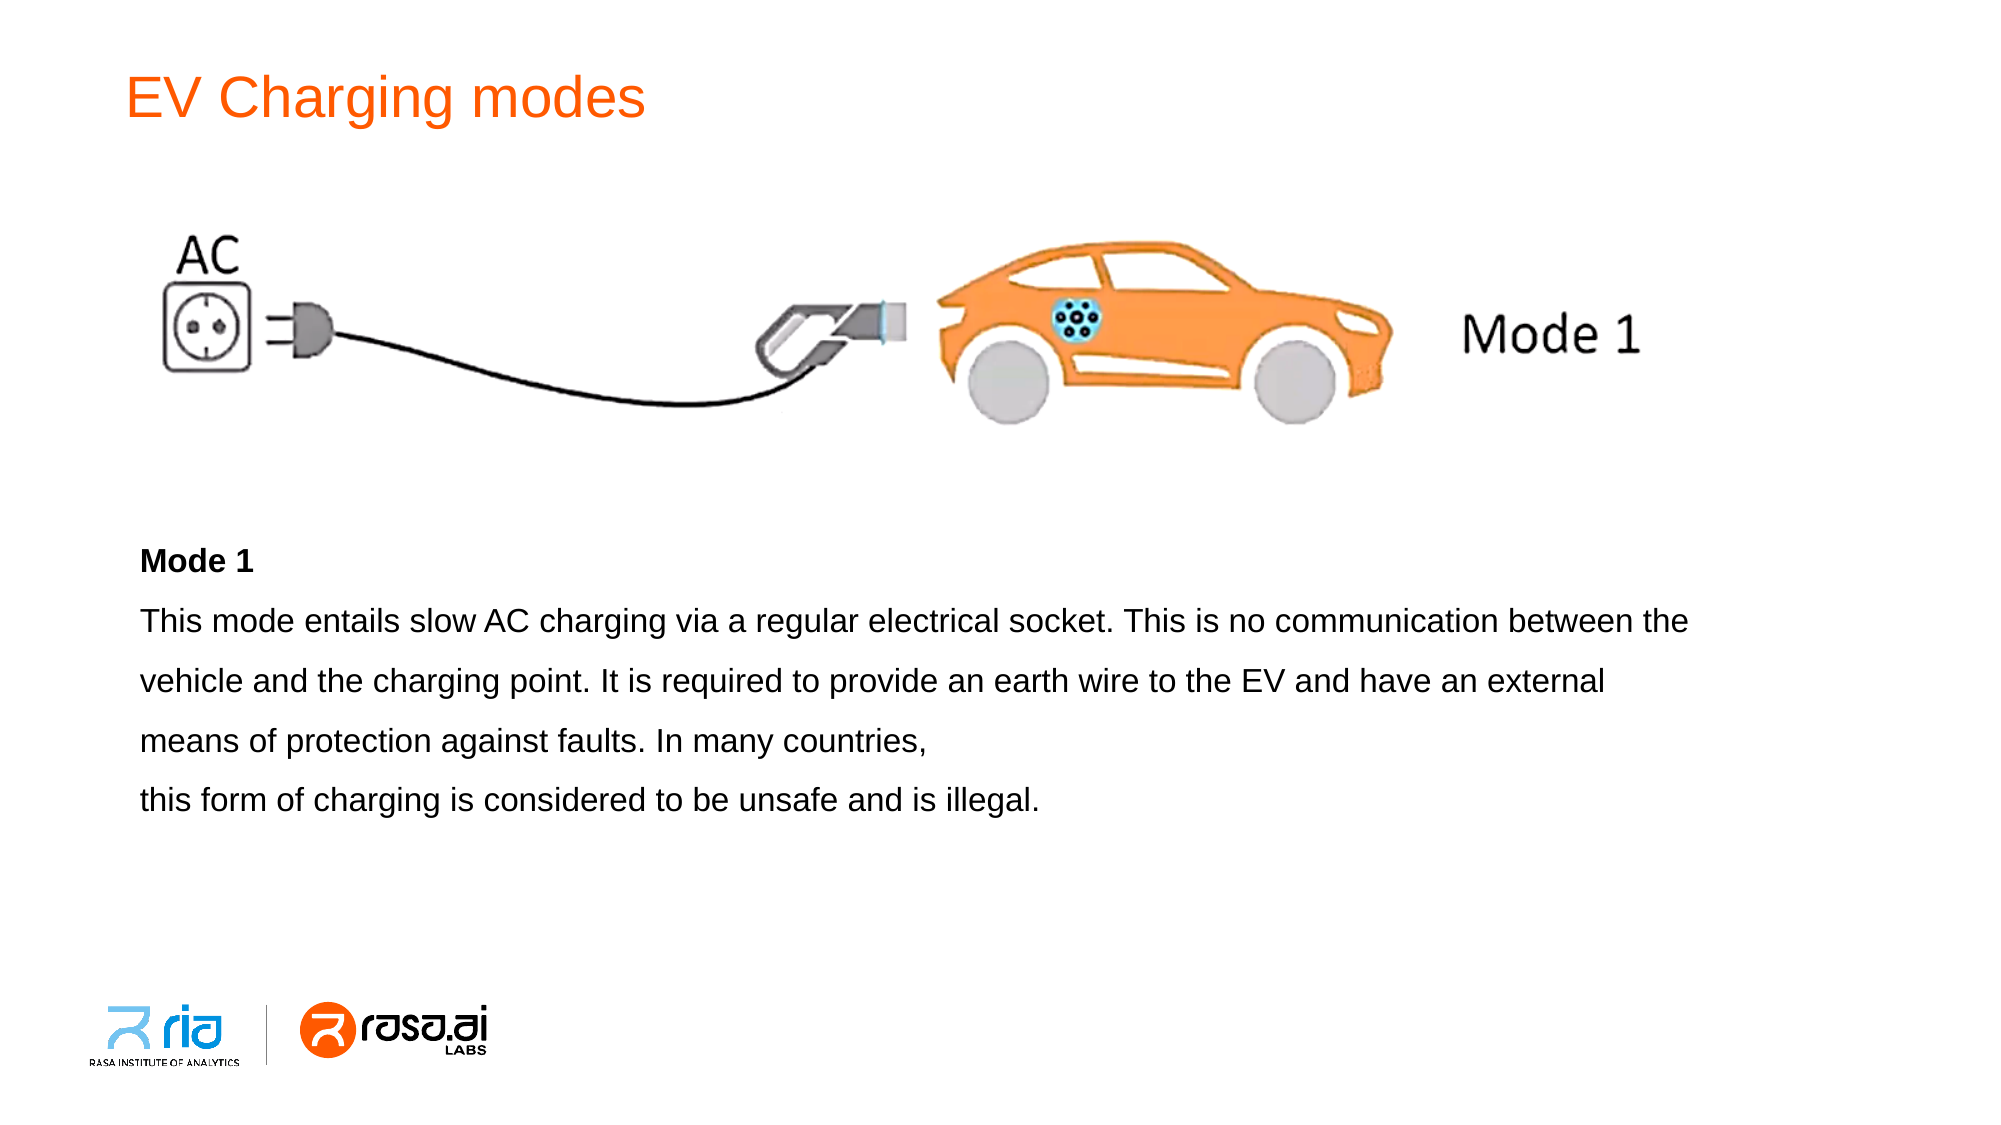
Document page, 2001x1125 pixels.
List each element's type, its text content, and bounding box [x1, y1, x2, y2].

text_box Mode 1 This mode entails slow AC charging via a regular electrical socket. This is no communication between the vehicle and the charging point. It is required to provide an earth wire to the EV and have an external means of protection against faults. In many countries, this form of charging is considered to be unsafe and is illegal. [125, 511, 1717, 826]
picture [78, 992, 250, 1078]
picture [124, 197, 1655, 481]
title EV Charging modes [125, 59, 1791, 131]
